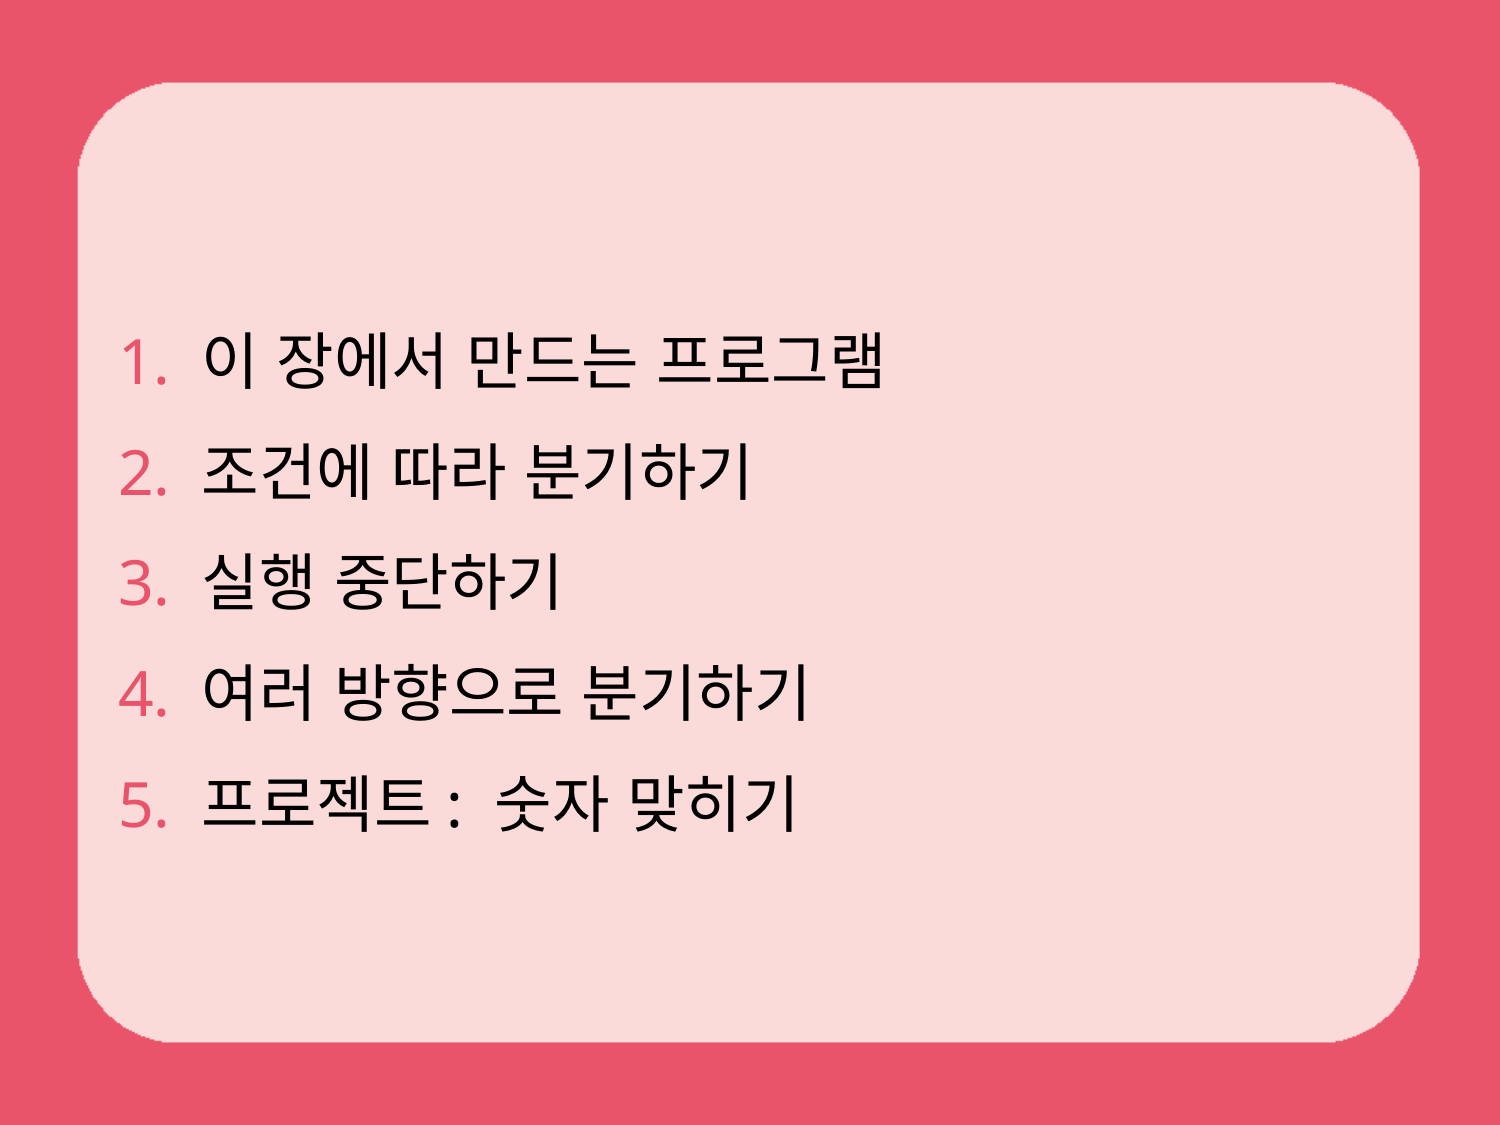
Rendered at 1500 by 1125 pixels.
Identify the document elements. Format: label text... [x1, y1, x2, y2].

list 1. 이 장에서 만드는 프로그램 2. 조건에 따라 분기하기 3. 실행 중단하기 4. 여러 방향으로 분기하기 5. 프로젝트: 숫자 맞히기 [103, 299, 1397, 1014]
picture [0, 0, 1500, 1125]
